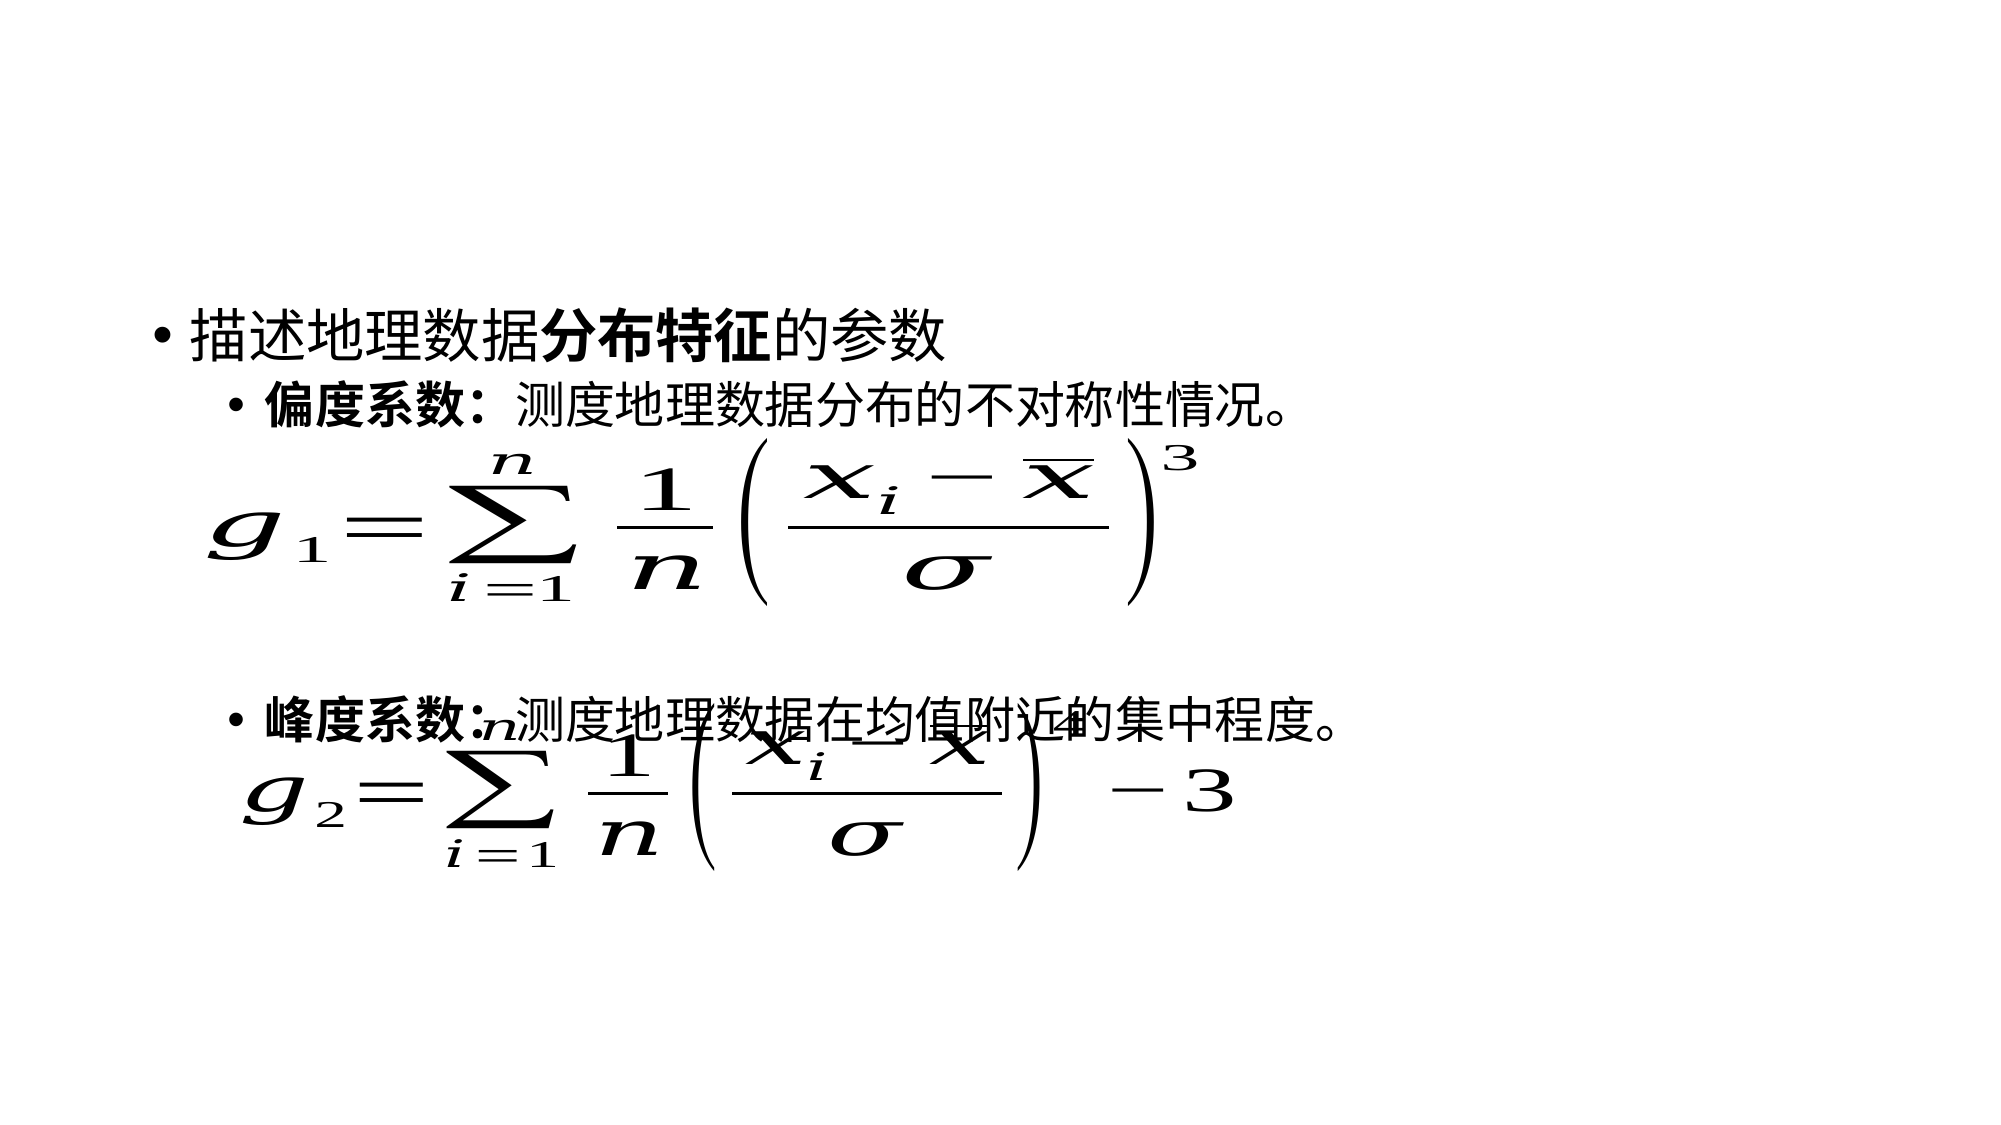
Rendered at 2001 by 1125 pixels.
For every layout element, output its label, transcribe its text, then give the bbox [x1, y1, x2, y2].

list 描述地理数据分布特征的参数 偏度系数：测度地理数据分布的不对称性情况。 峰度系数：测度地理数据在均值附近的集中程度。 [137, 299, 1863, 1014]
